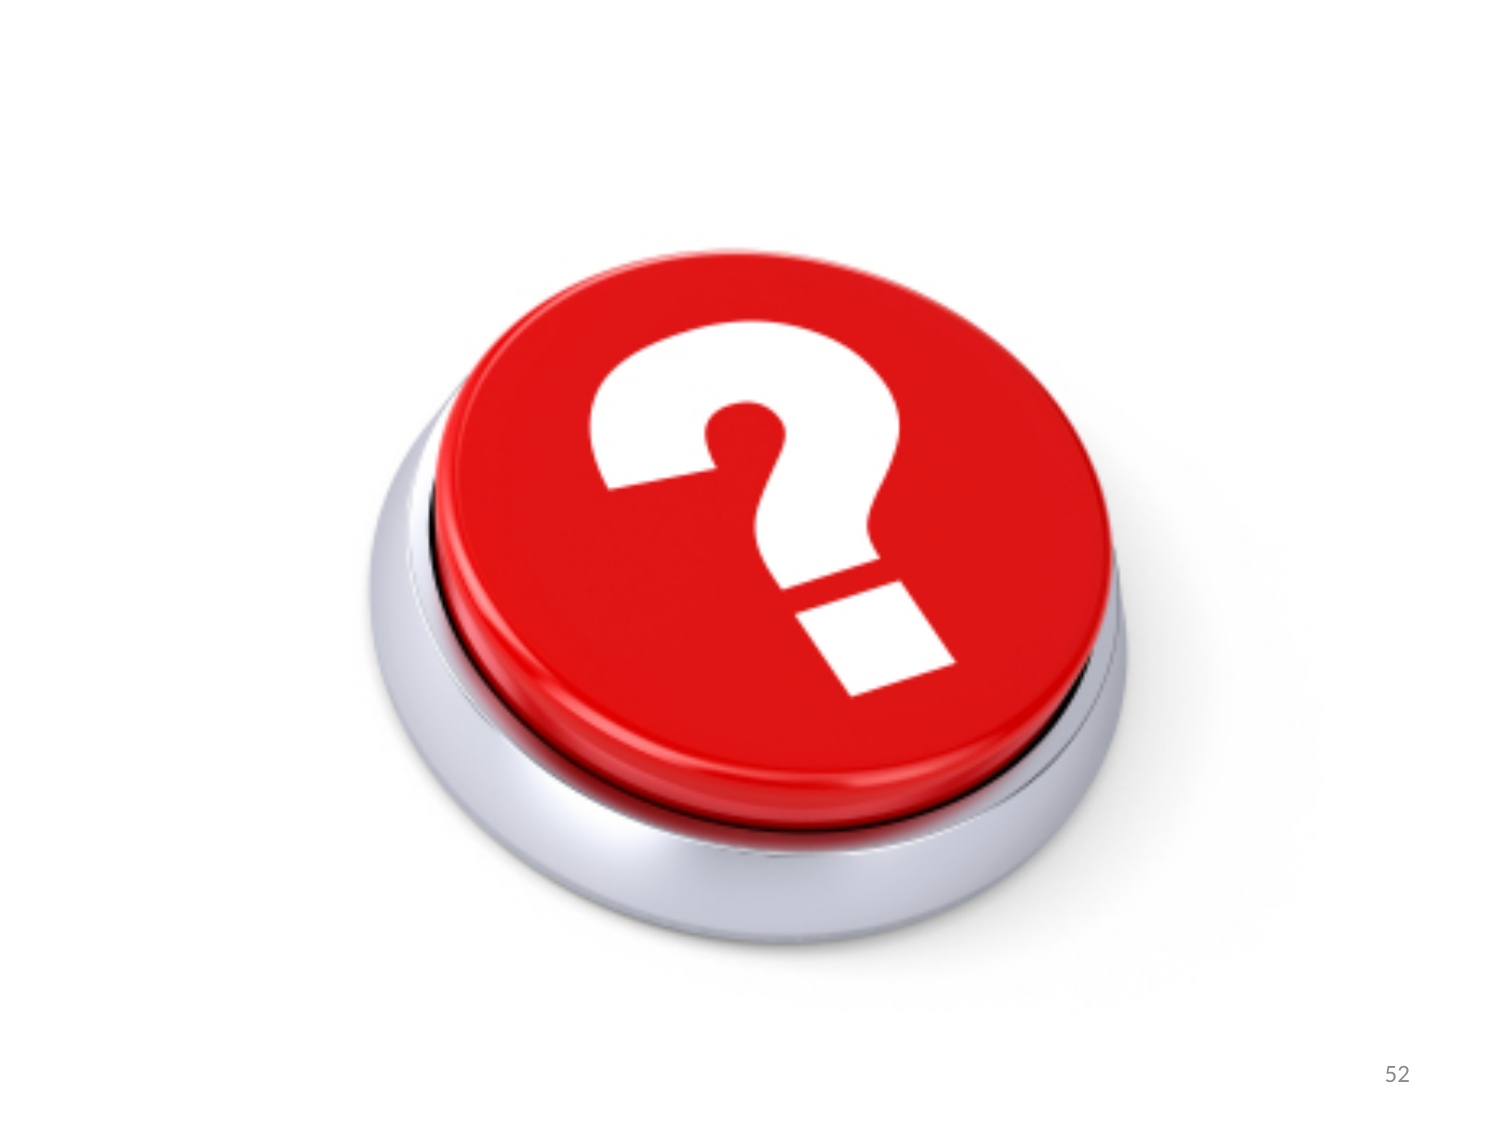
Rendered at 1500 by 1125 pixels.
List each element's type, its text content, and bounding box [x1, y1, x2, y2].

slide_number 52 [1328, 1042, 1425, 1103]
picture [199, 0, 1326, 1122]
